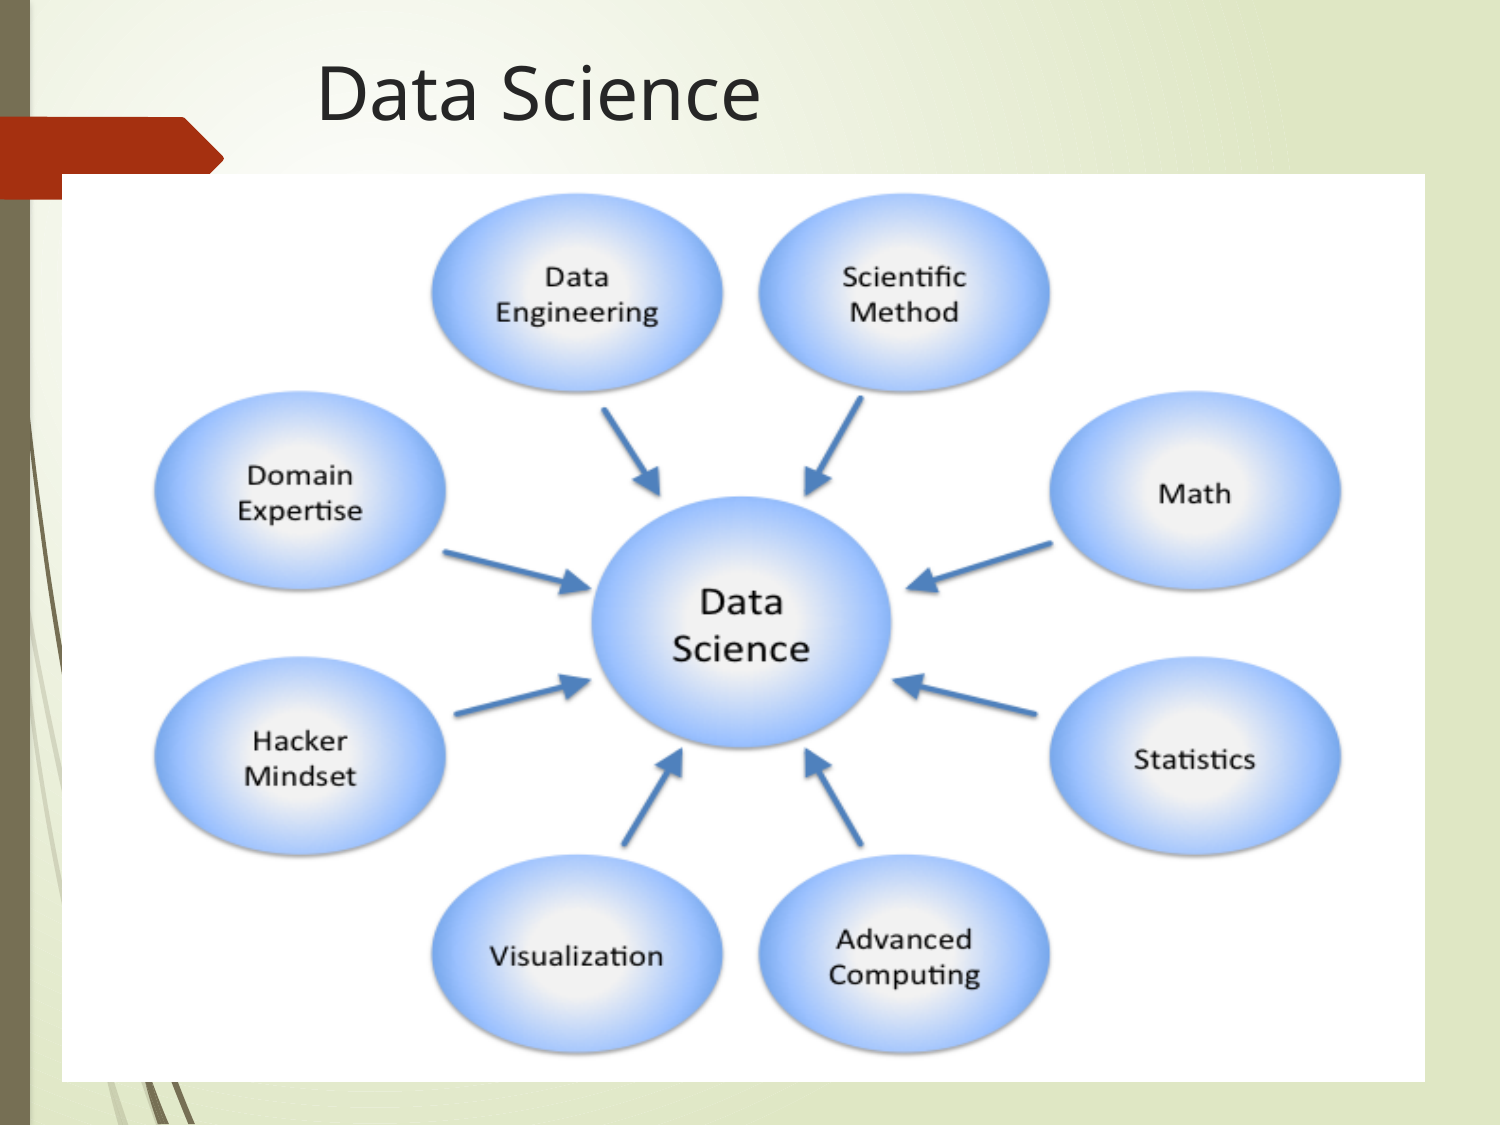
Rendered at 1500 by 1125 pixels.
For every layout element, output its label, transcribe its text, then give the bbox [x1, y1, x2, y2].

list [62, 174, 1426, 1082]
title Data Science [300, 37, 1381, 174]
